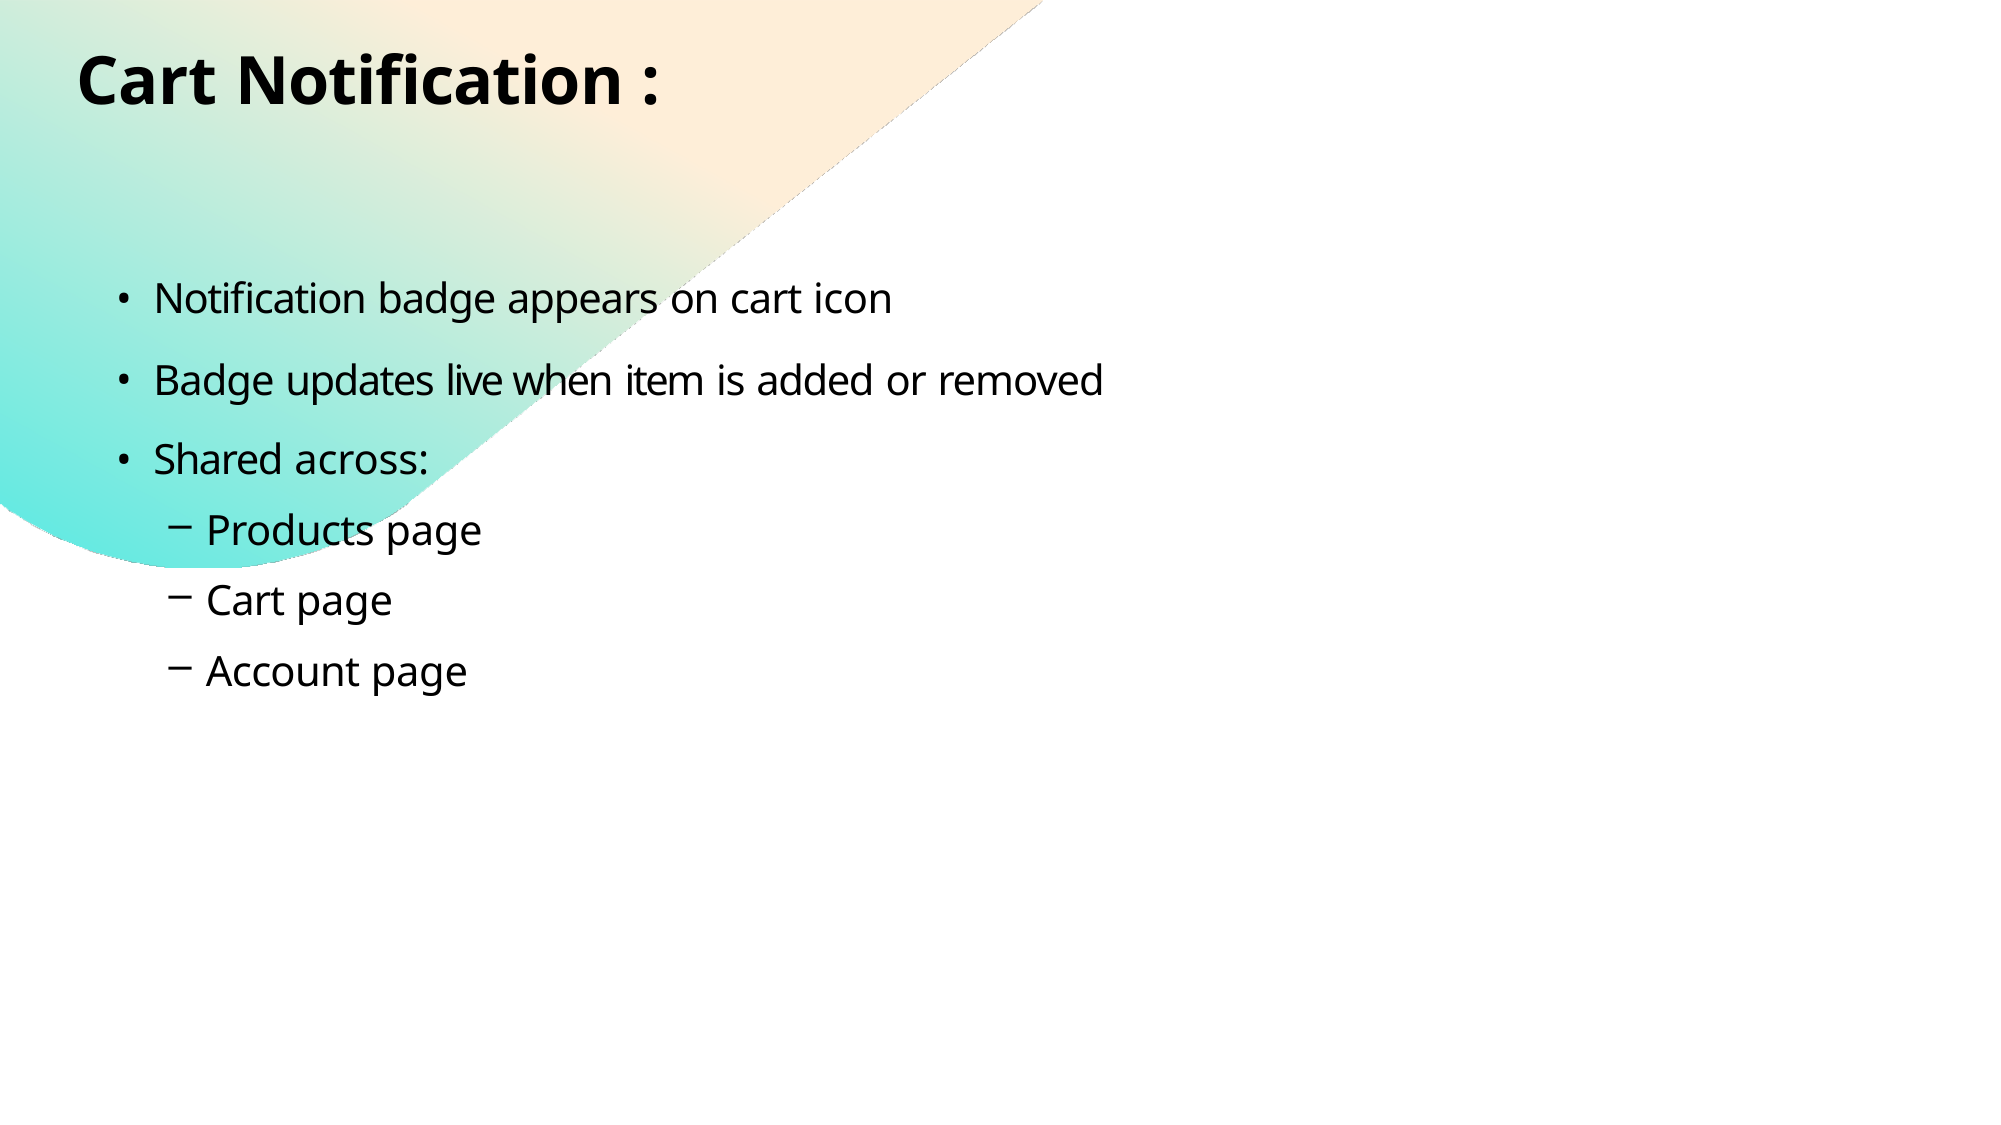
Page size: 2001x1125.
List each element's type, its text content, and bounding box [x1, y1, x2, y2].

picture [0, 0, 1043, 568]
text_box Notification badge appears on cart icon Badge updates live when item is added or removed Shared across: Products page Cart page Account page [113, 269, 1143, 695]
